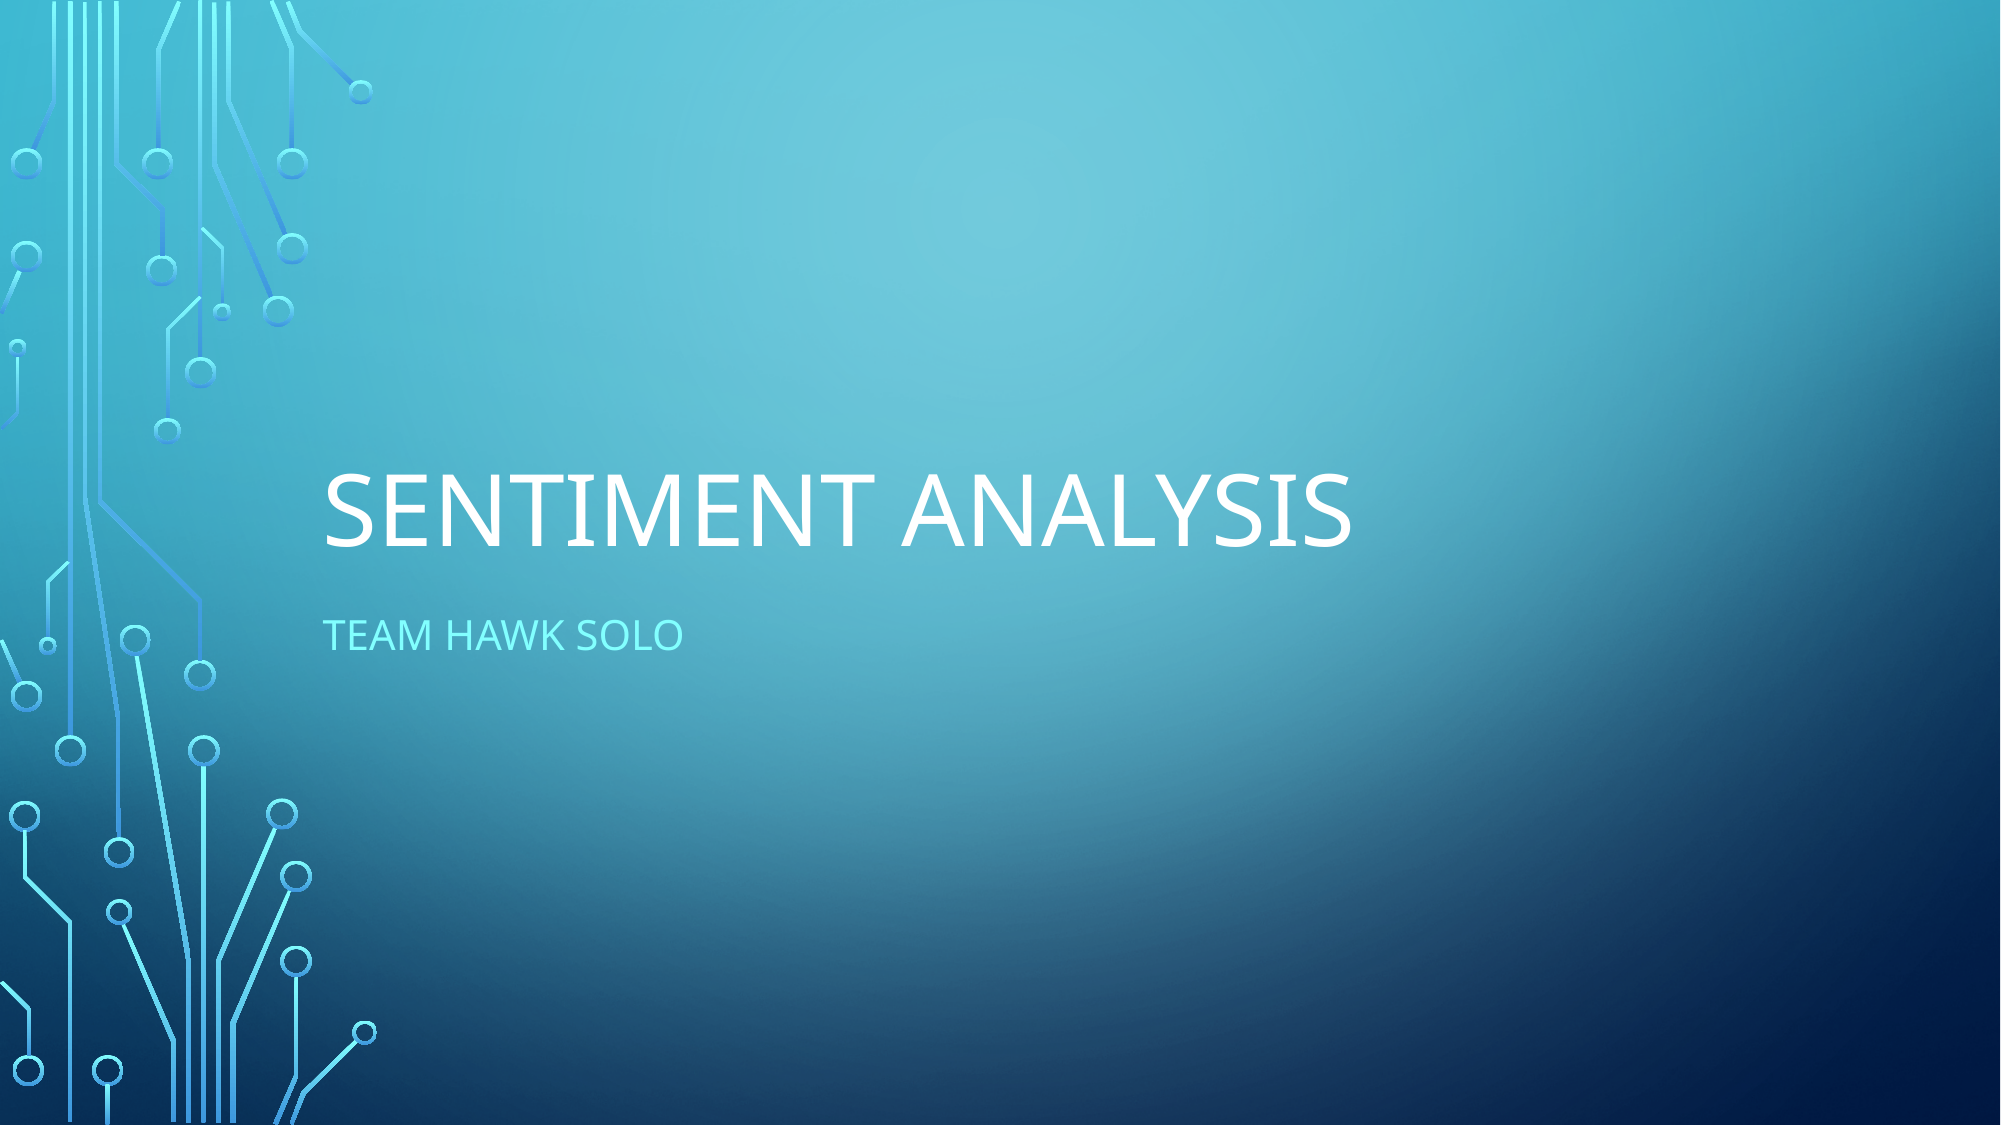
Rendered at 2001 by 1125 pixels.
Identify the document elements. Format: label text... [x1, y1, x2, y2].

subtitle Team Hawk solo [307, 590, 1750, 863]
title Sentiment Analysis [307, 184, 1750, 576]
